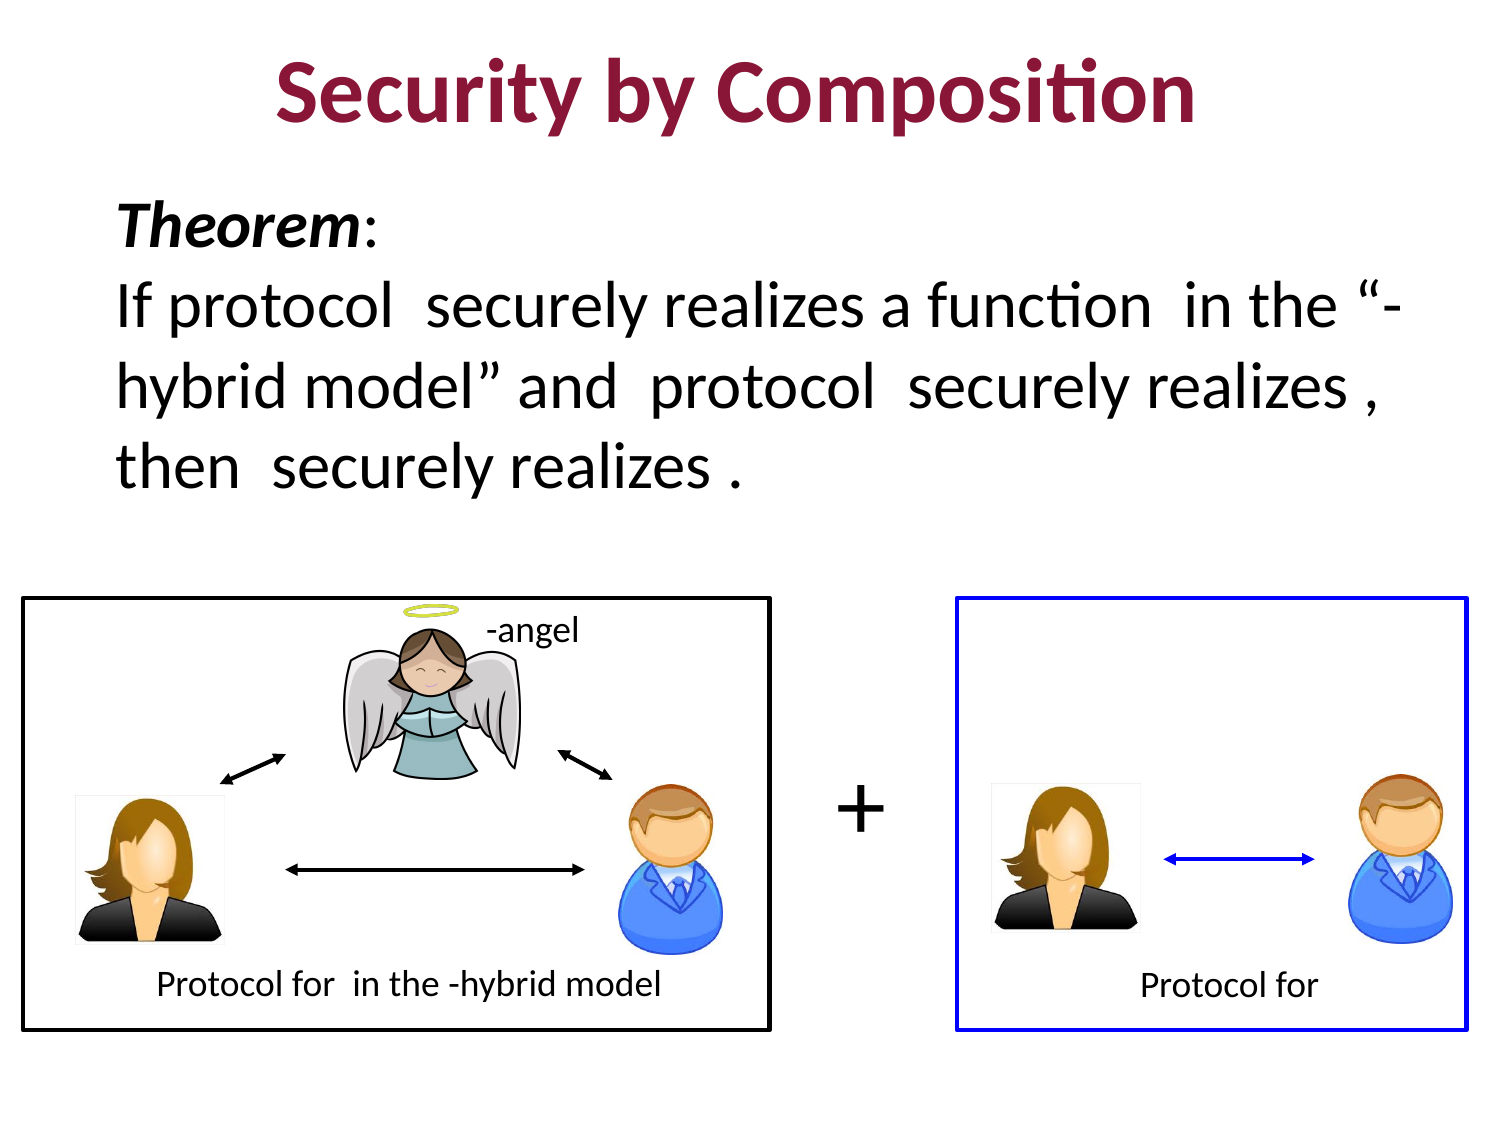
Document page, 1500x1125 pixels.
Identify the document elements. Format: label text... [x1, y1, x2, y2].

text_box Security by Composition [0, 10, 1475, 161]
text_box + [821, 733, 938, 869]
text_box [955, 596, 1469, 1032]
picture [75, 794, 225, 945]
text_box [21, 596, 772, 1032]
picture [343, 604, 521, 749]
picture [1347, 774, 1453, 945]
picture [991, 783, 1141, 933]
picture [617, 784, 723, 955]
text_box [219, 749, 613, 785]
